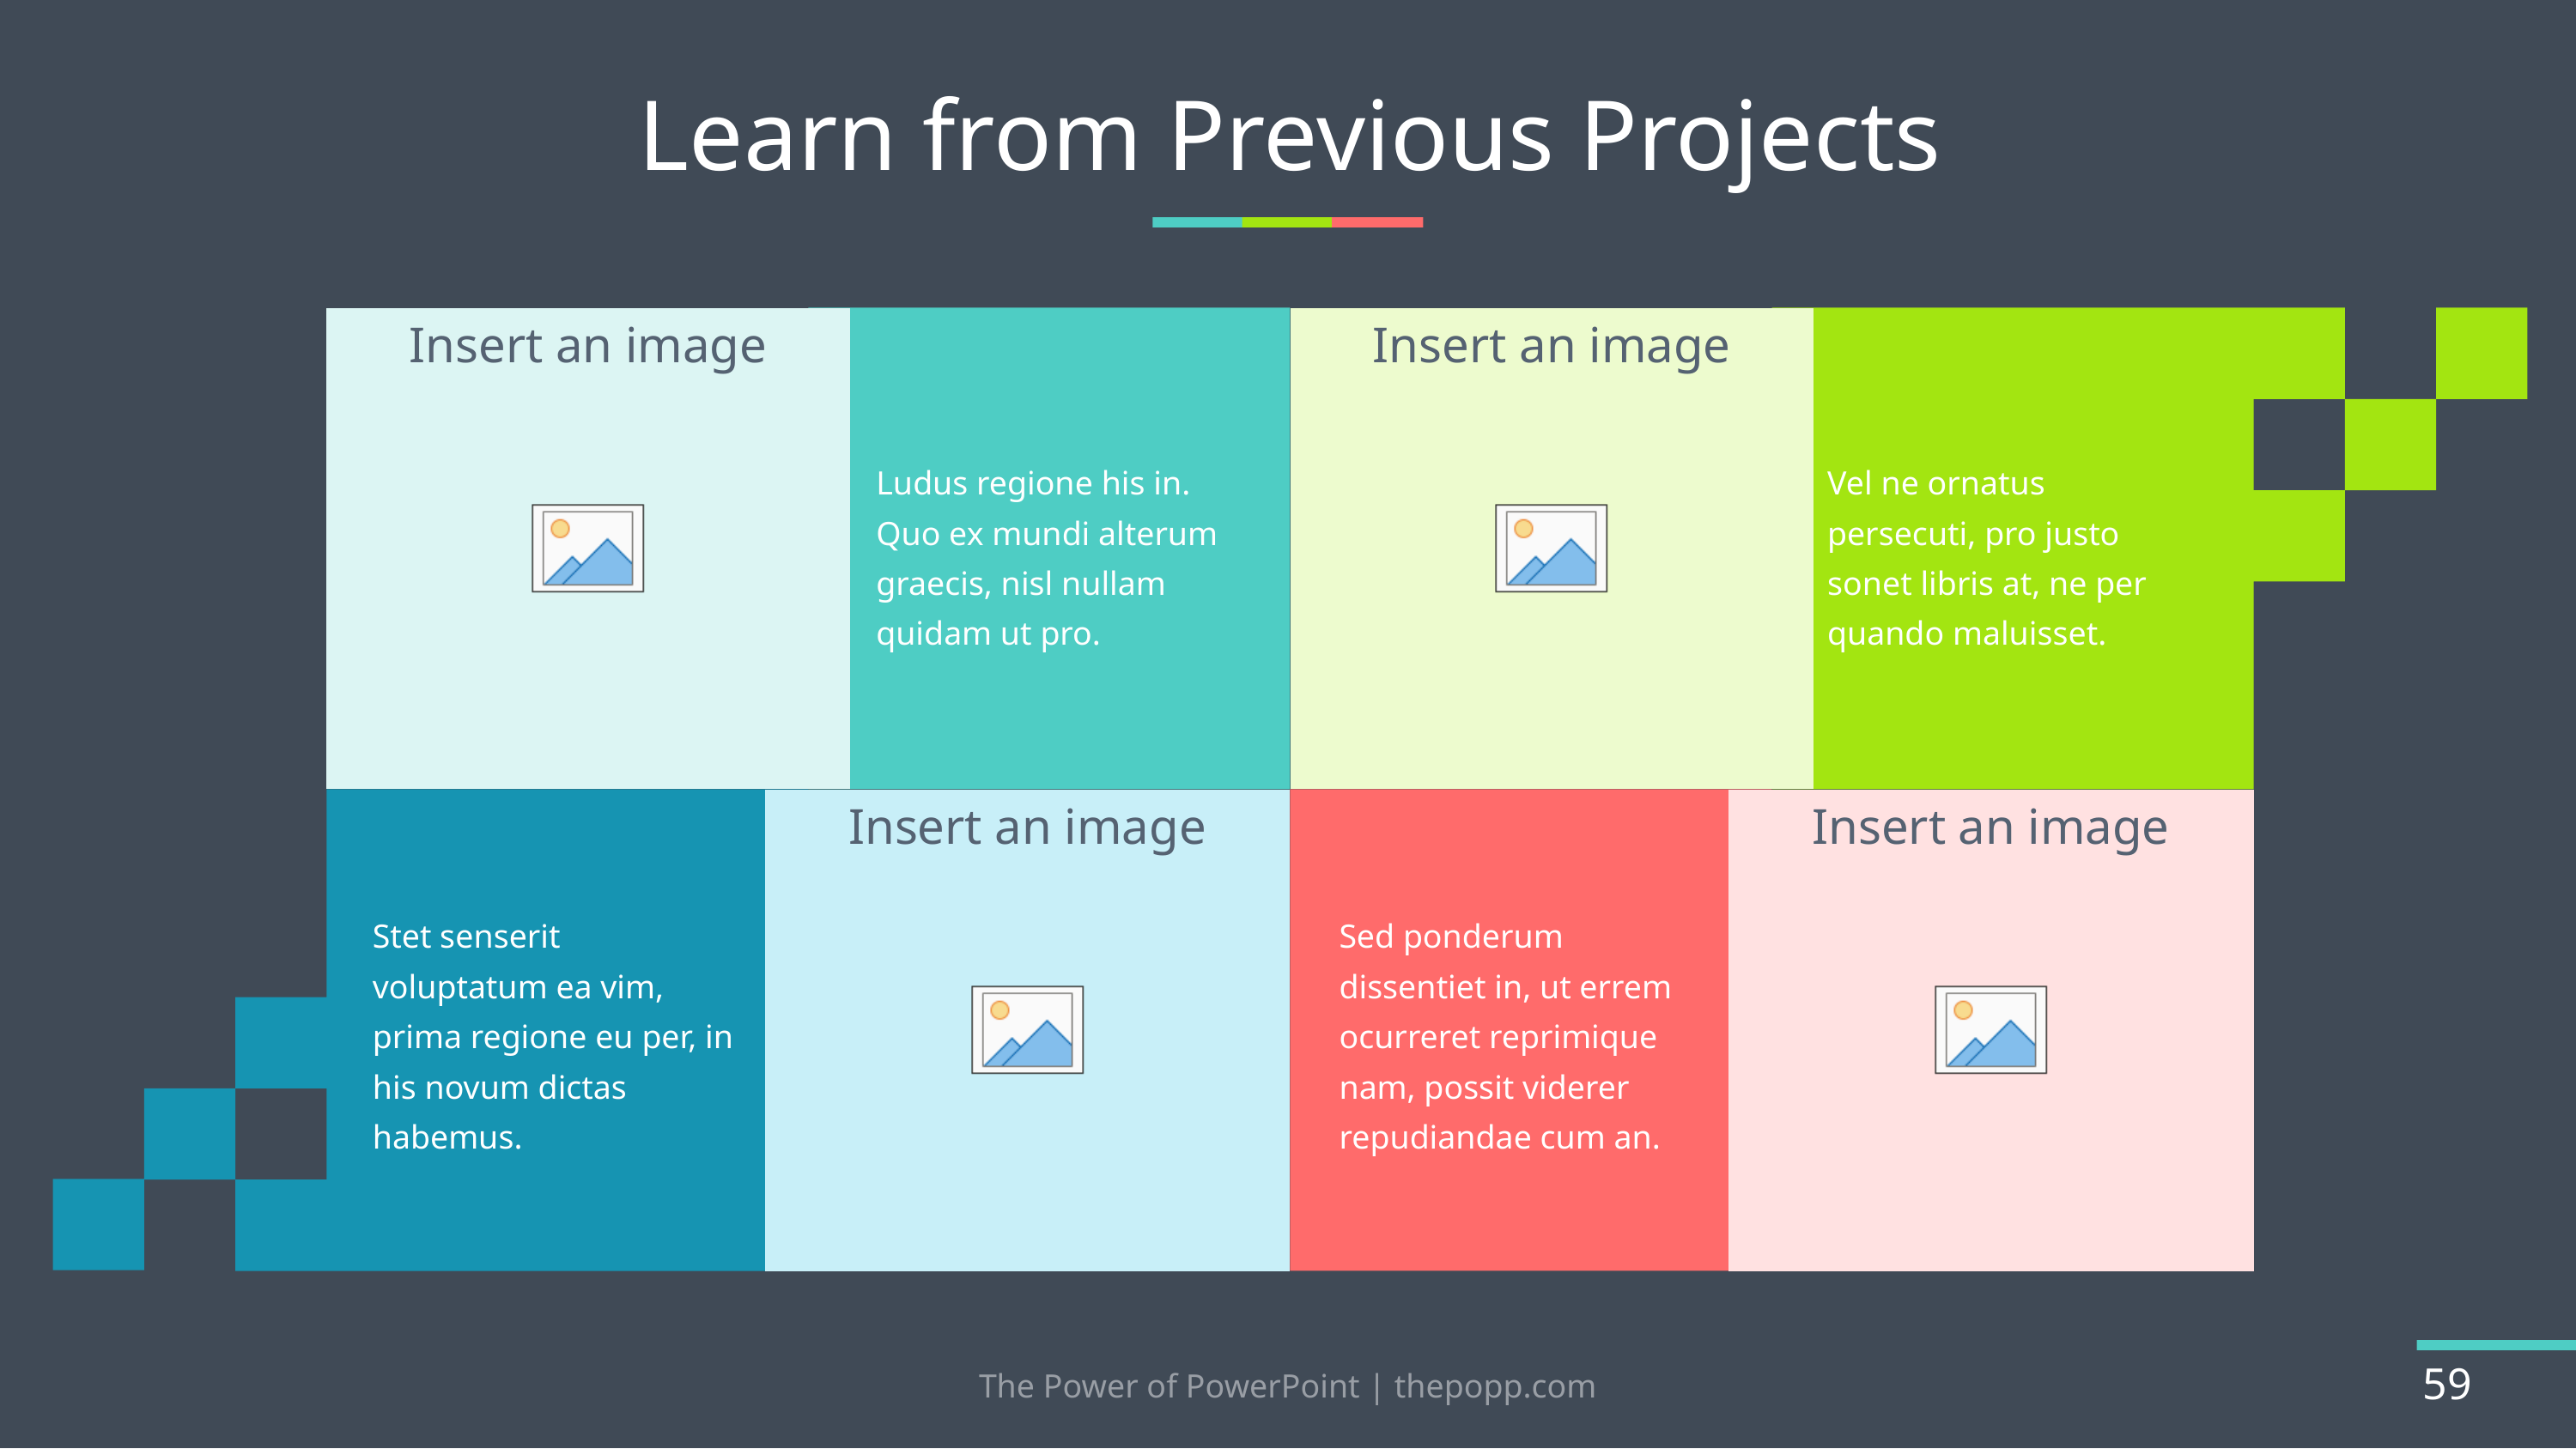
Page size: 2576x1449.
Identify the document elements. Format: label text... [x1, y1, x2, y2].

title Learn from Previous Projects [69, 49, 2512, 230]
list Sed ponderum dissentiet in, ut errem ocurreret reprimique nam, possit viderer repudiandae cum an. [1326, 835, 1723, 1225]
footer The Power of PowerPoint | thepopp.com [853, 1349, 1723, 1427]
list Vel ne ornatus persecuti, pro justo sonet libris at, ne per quando maluisset. [1814, 356, 2211, 747]
list Stet senserit voluptatum ea vim, prima regione eu per, in his novum dictas habemus. [359, 835, 756, 1225]
list Ludus regione his in. Quo ex mundi alterum graecis, nisl nullam quidam ut pro. [863, 356, 1261, 747]
picture [326, 307, 2254, 1271]
slide_number 59 [2409, 1351, 2576, 1421]
